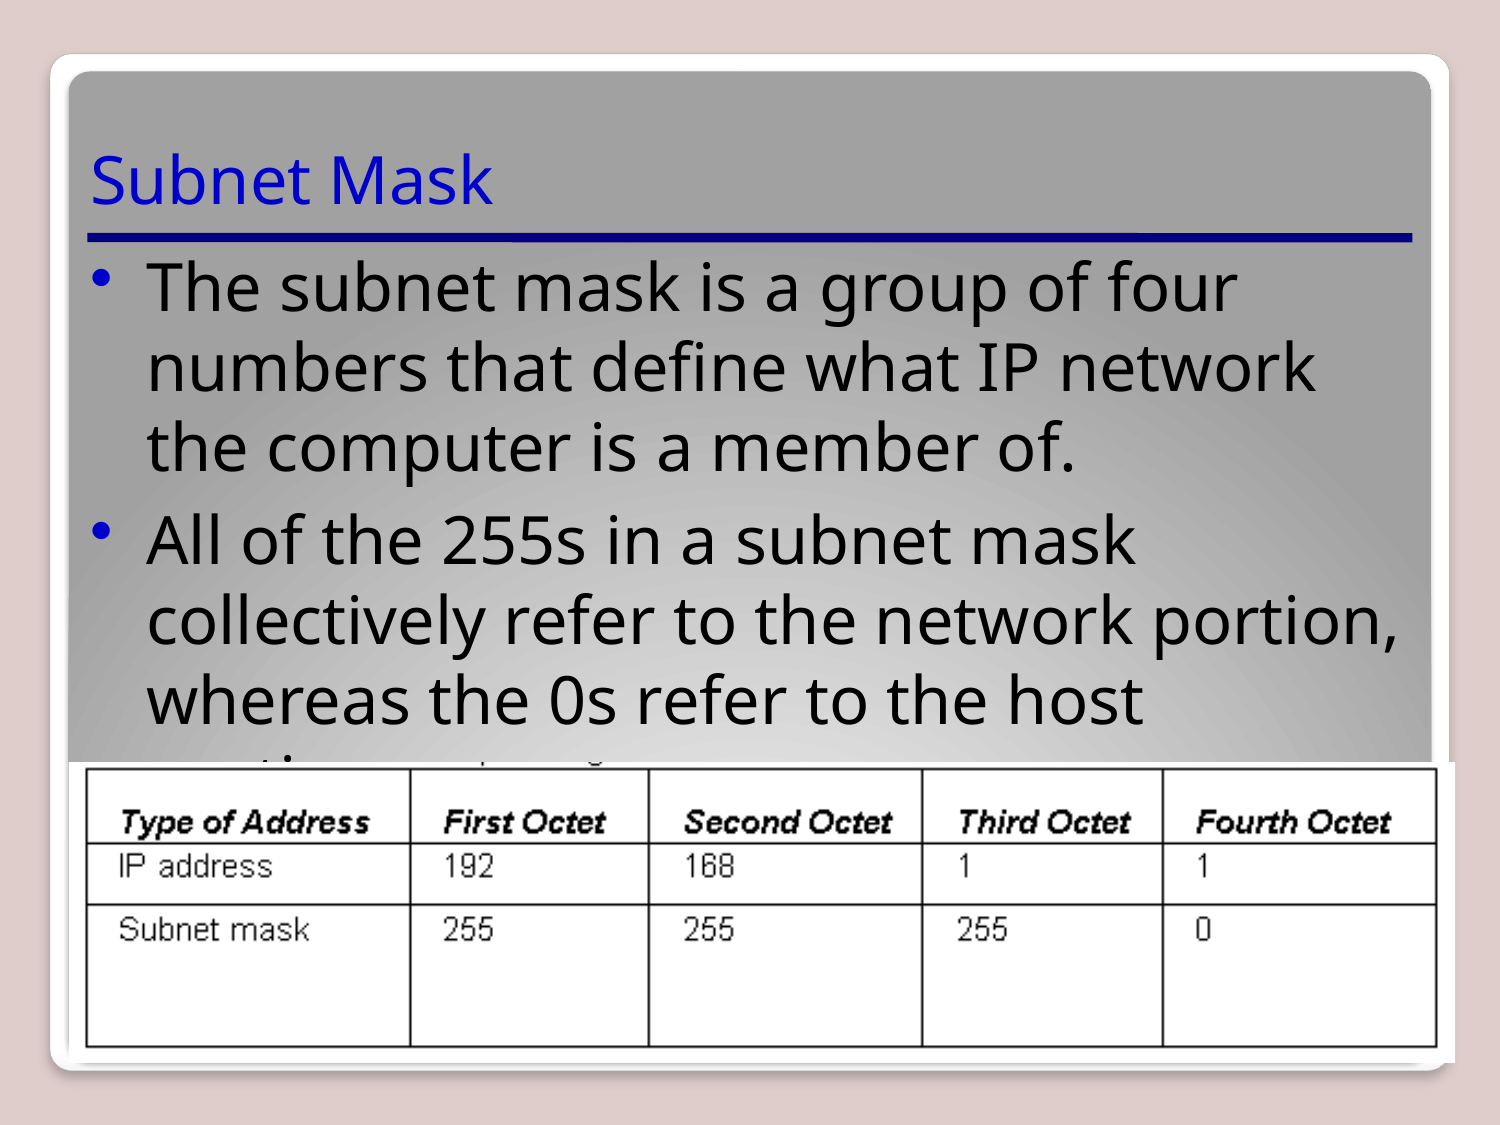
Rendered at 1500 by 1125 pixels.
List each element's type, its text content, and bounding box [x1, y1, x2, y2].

list The subnet mask is a group of four numbers that define what IP network the computer is a member of. All of the 255s in a subnet mask collectively refer to the network portion, whereas the 0s refer to the host portion. [75, 237, 1425, 760]
title Subnet Mask [74, 74, 1426, 226]
picture [68, 762, 1456, 1063]
